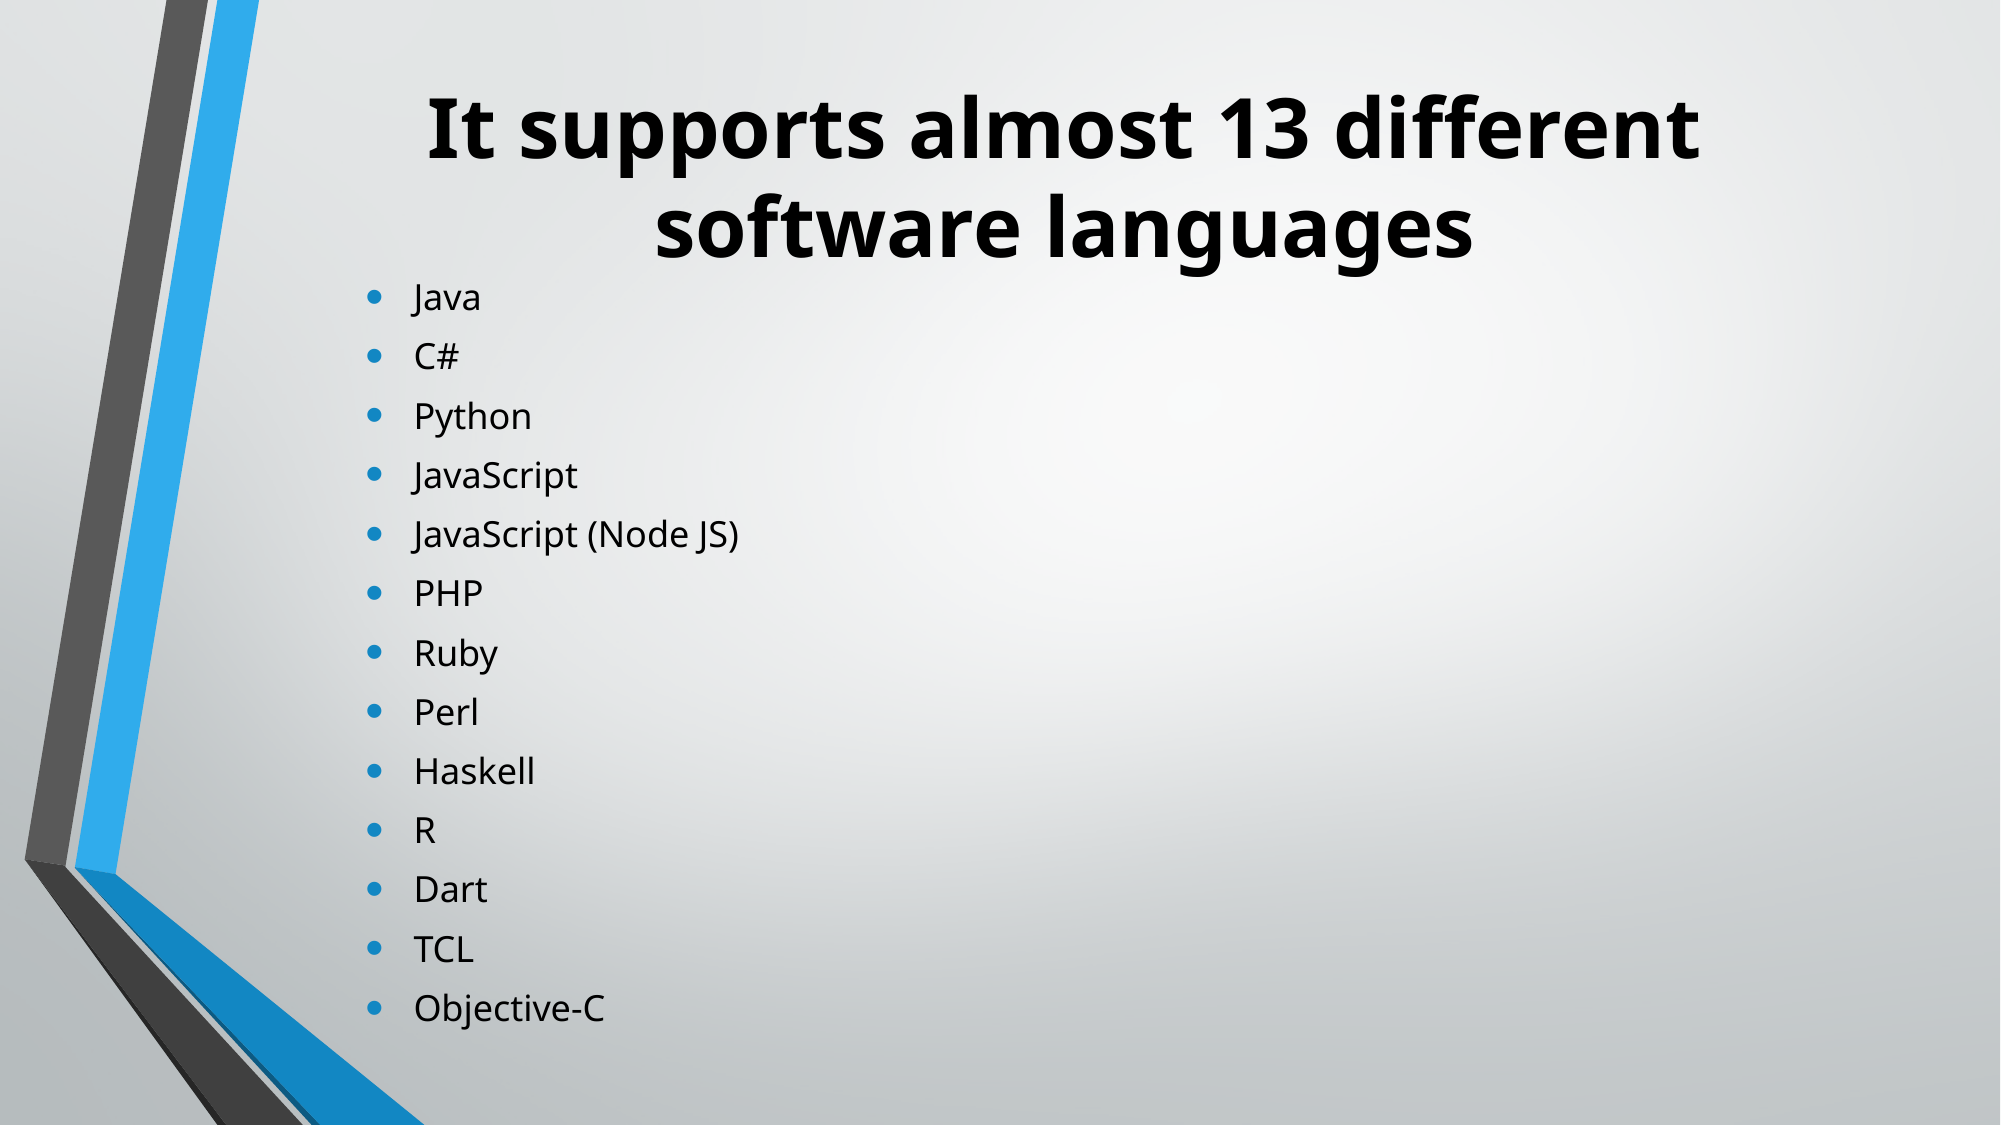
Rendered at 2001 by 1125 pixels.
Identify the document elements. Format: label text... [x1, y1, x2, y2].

title It supports almost 13 different software languages [243, 30, 1887, 319]
list Java C# Python JavaScript JavaScript (Node JS) PHP Ruby Perl Haskell R Dart TCL Objective-C [350, 267, 1816, 1047]
